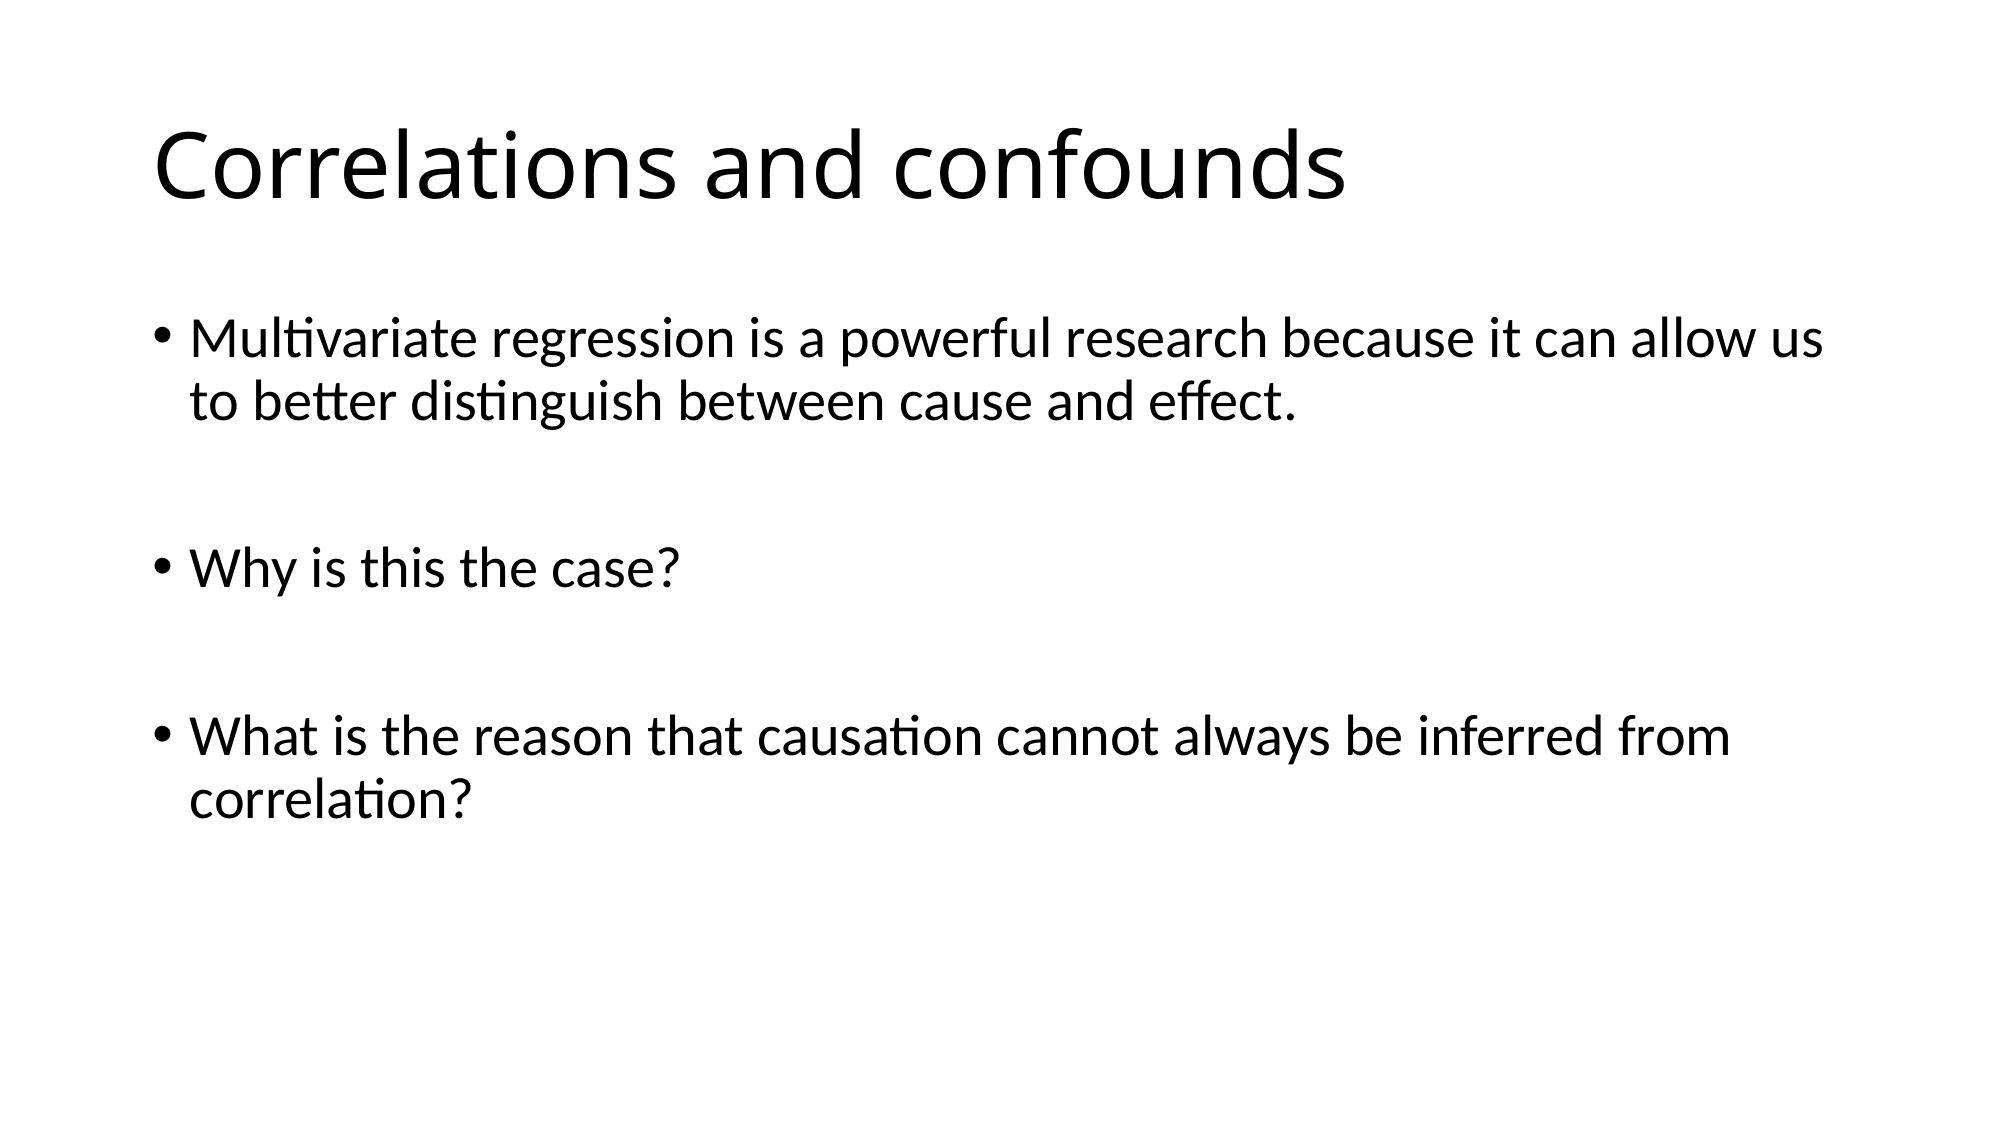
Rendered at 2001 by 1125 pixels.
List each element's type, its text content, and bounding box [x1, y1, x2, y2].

list Multivariate regression is a powerful research because it can allow us to better distinguish between cause and effect. Why is this the case? What is the reason that causation cannot always be inferred from correlation? [137, 299, 1863, 1014]
title Correlations and confounds [137, 59, 1863, 278]
